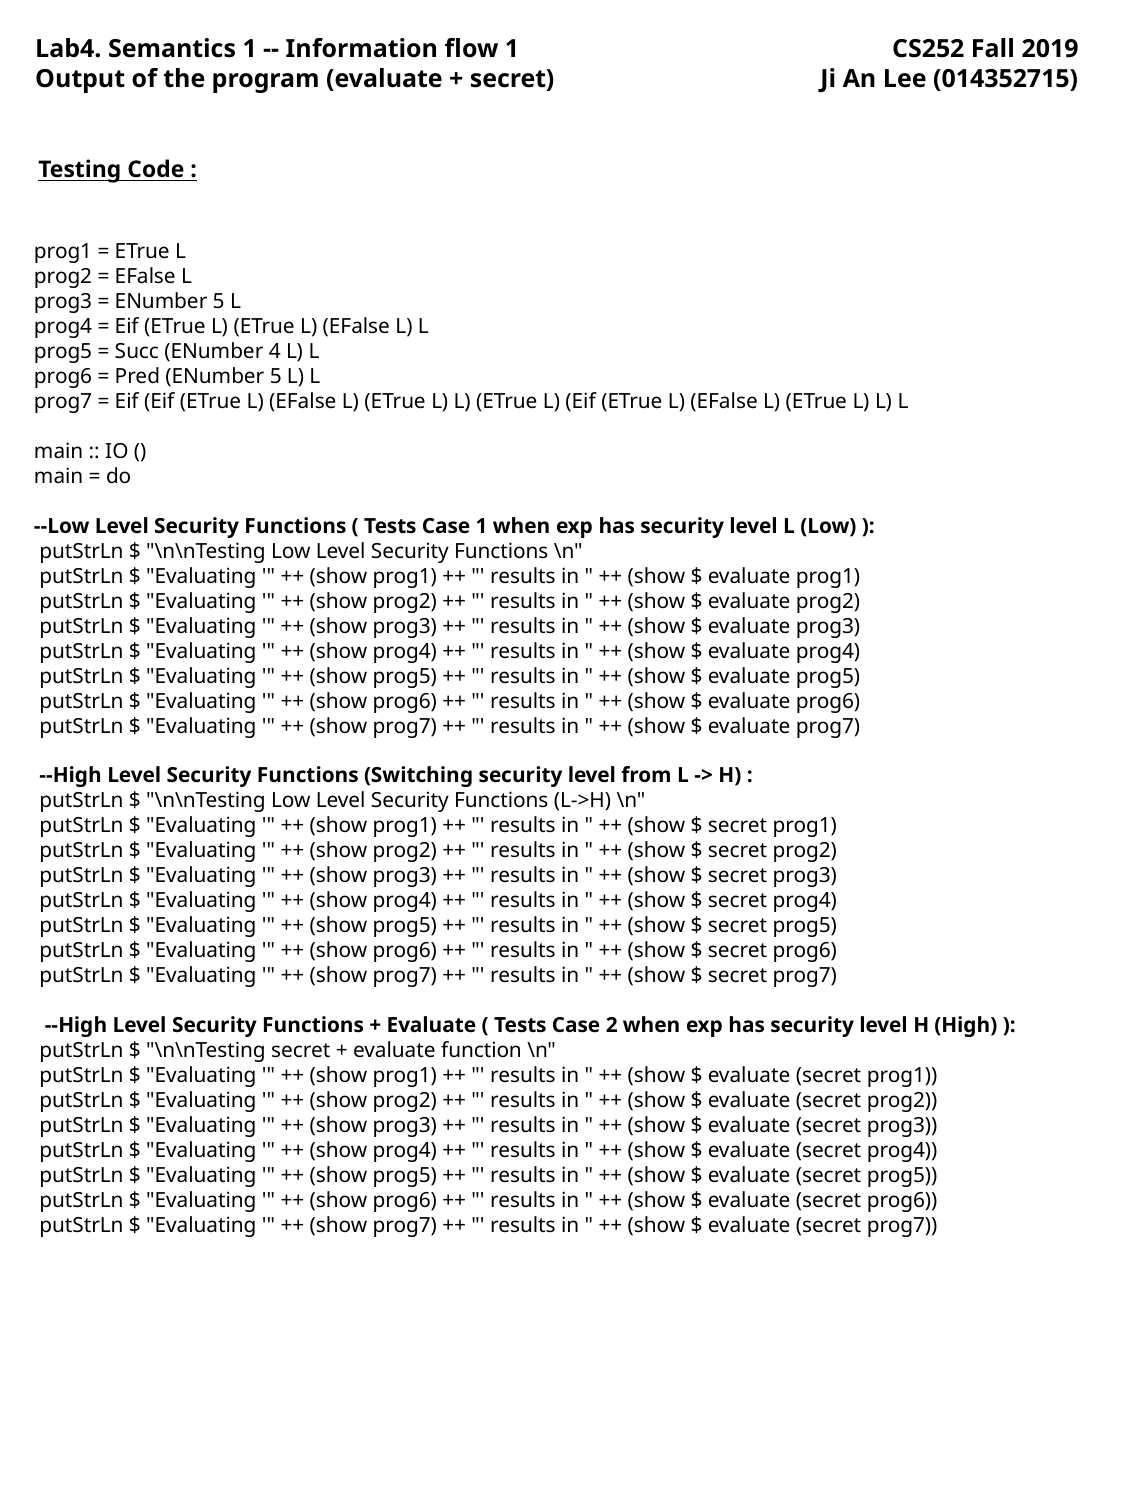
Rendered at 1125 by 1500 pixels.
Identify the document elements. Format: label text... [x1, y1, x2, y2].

text_box CS252 Fall 2019 Ji An Lee (014352715) [805, 25, 1094, 101]
text_box Testing Code : [23, 147, 212, 190]
text_box prog1 = ETrue L prog2 = EFalse L prog3 = ENumber 5 L prog4 = Eif (ETrue L) (ETrue L) (EFalse L) L prog5 = Succ (ENumber 4 L) L prog6 = Pred (ENumber 5 L) L prog7 = Eif (Eif (ETrue L) (EFalse L) (ETrue L) L) (ETrue L) (Eif (ETrue L) (EFalse L) (ETrue L) L) L main :: IO () main = do --Low Level Security Functions ( Tests Case 1 when exp has security level L (Low) ): putStrLn $ "\n\nTesting Low Level Security Functions \n" putStrLn $ "Evaluating '" ++ (show prog1) ++ "' results in " ++ (show $ evaluate prog1) putStrLn $ "Evaluating '" ++ (show prog2) ++ "' results in " ++ (show $ evaluate prog2) putStrLn $ "Evaluating '" ++ (show prog3) ++ "' results in " ++ (show $ evaluate prog3) putStrLn $ "Evaluating '" ++ (show prog4) ++ "' results in " ++ (show $ evaluate prog4) putStrLn $ "Evaluating '" ++ (show prog5) ++ "' results in " ++ (show $ evaluate prog5) putStrLn $ "Evaluating '" ++ (show prog6) ++ "' results in " ++ (show $ evaluate prog6) putStrLn $ "Evaluating '" ++ (show prog7) ++ "' results in " ++ (show $ evaluate prog7) --High Level Security Functions (Switching security level from L -> H) : putStrLn $ "\n\nTesting Low Level Security Functions (L->H) \n" putStrLn $ "Evaluating '" ++ (show prog1) ++ "' results in " ++ (show $ secret prog1) putStrLn $ "Evaluating '" ++ (show prog2) ++ "' results in " ++ (show $ secret prog2) putStrLn $ "Evaluating '" ++ (show prog3) ++ "' results in " ++ (show $ secret prog3) putStrLn $ "Evaluating '" ++ (show prog4) ++ "' results in " ++ (show $ secret prog4) putStrLn $ "Evaluating '" ++ (show prog5) ++ "' results in " ++ (show $ secret prog5) putStrLn $ "Evaluating '" ++ (show prog6) ++ "' results in " ++ (show $ secret prog6) putStrLn $ "Evaluating '" ++ (show prog7) ++ "' results in " ++ (show $ secret prog7) --High Level Security Functions + Evaluate ( Tests Case 2 when exp has security level H (High) ): putStrLn $ "\n\nTesting secret + evaluate function \n" putStrLn $ "Evaluating '" ++ (show prog1) ++ "' results in " ++ (show $ evaluate (secret prog1)) putStrLn $ "Evaluating '" ++ (show prog2) ++ "' results in " ++ (show $ evaluate (secret prog2)) putStrLn $ "Evaluating '" ++ (show prog3) ++ "' results in " ++ (show $ evaluate (secret prog3)) putStrLn $ "Evaluating '" ++ (show prog4) ++ "' results in " ++ (show $ evaluate (secret prog4)) putStrLn $ "Evaluating '" ++ (show prog5) ++ "' results in " ++ (show $ evaluate (secret prog5)) putStrLn $ "Evaluating '" ++ (show prog6) ++ "' results in " ++ (show $ evaluate (secret prog6)) putStrLn $ "Evaluating '" ++ (show prog7) ++ "' results in " ++ (show $ evaluate (secret prog7)) [19, 230, 1125, 1245]
text_box Lab4. Semantics 1 -- Information flow 1 Output of the program (evaluate + secret) [20, 25, 571, 101]
